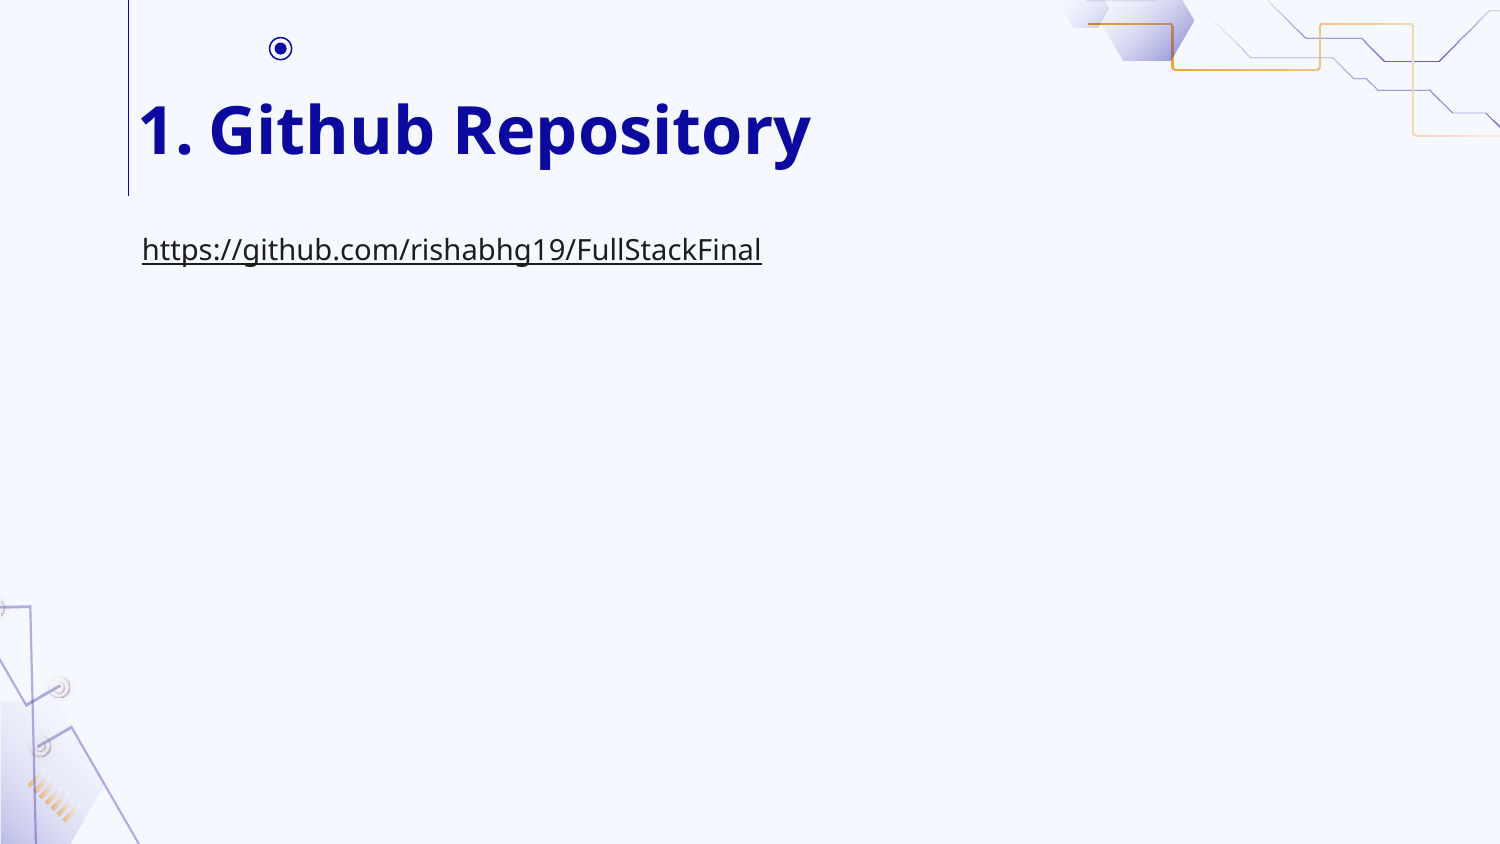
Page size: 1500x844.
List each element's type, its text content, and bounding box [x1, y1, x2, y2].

subtitle https://github.com/rishabhg19/FullStackFinal [126, 210, 929, 310]
title Github Repository [118, 72, 1382, 167]
